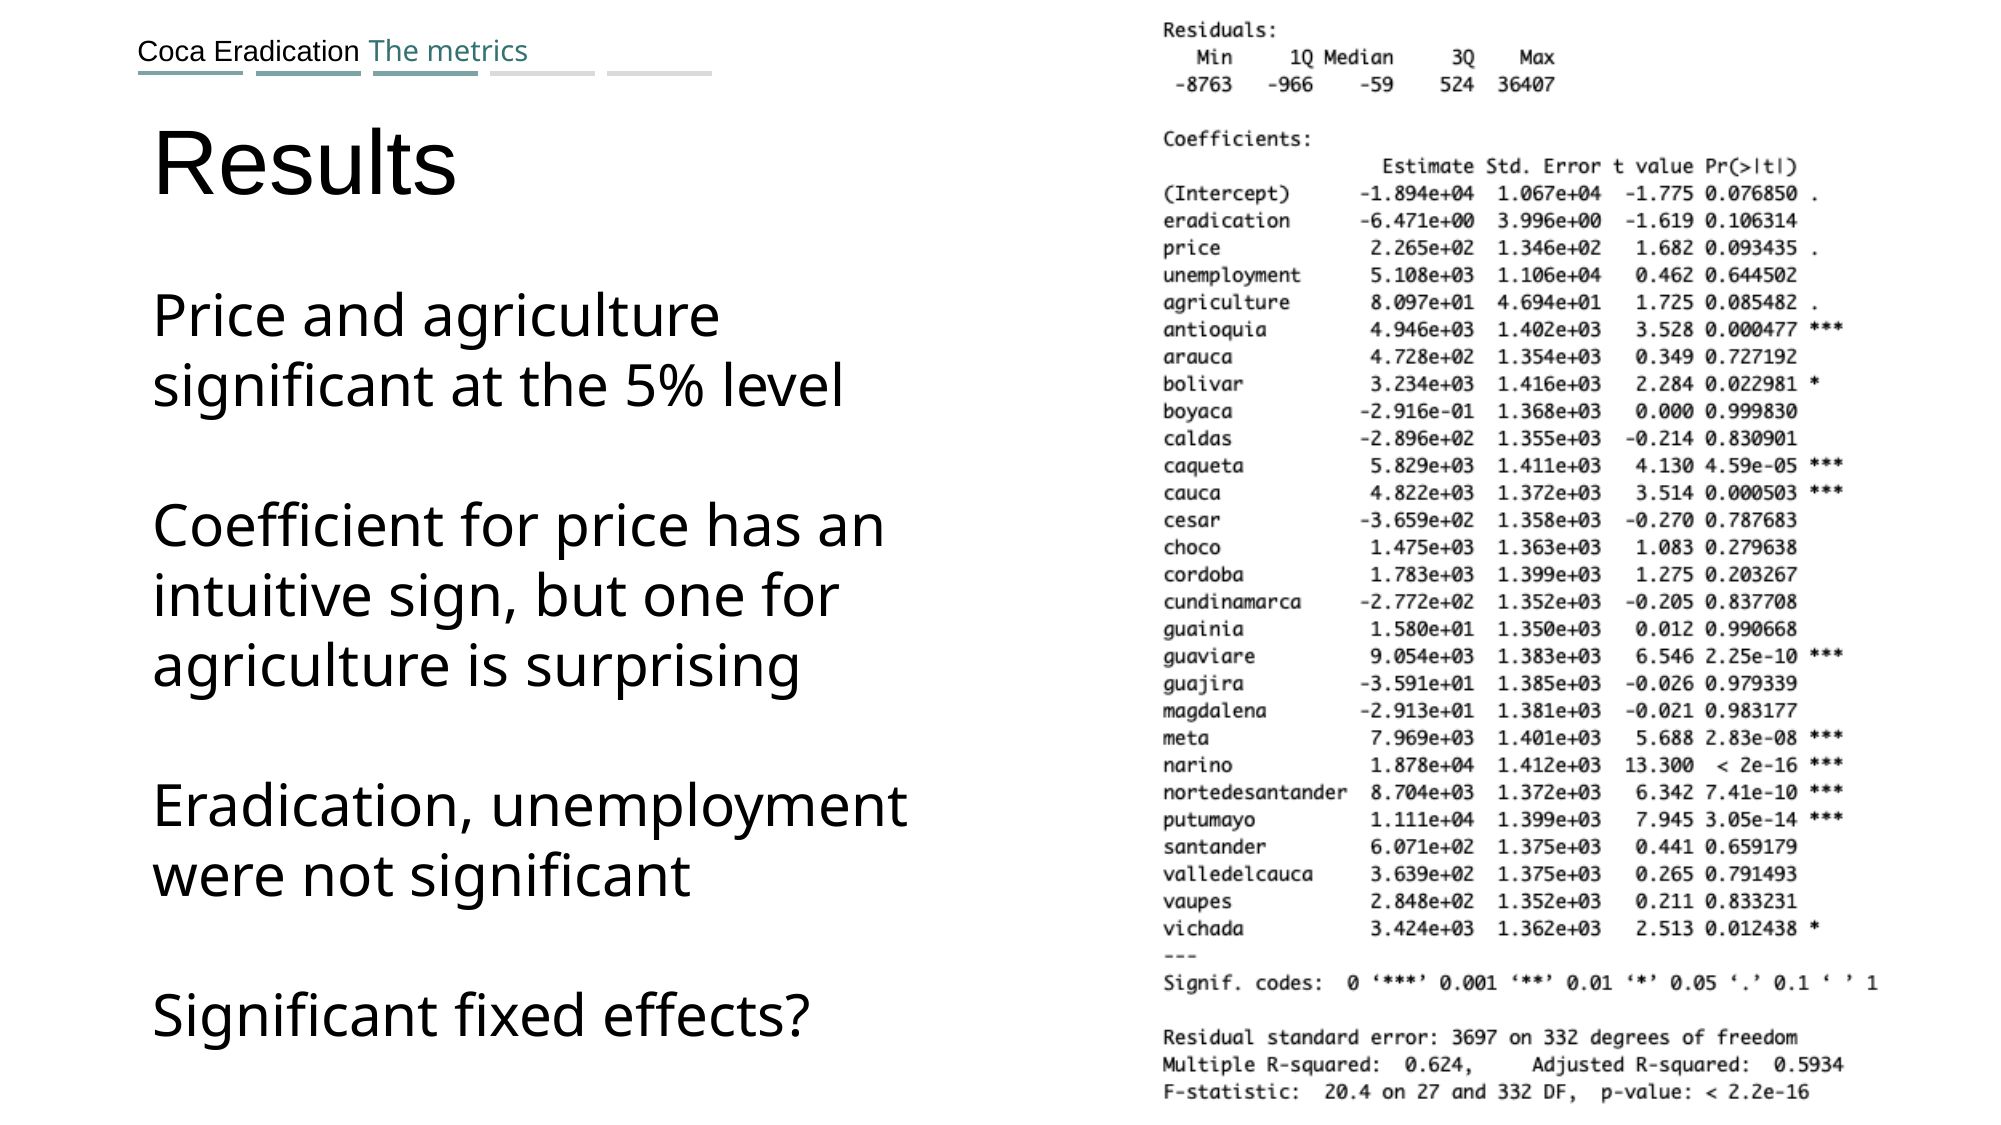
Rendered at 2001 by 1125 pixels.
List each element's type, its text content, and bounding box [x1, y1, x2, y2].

text_box Price and agriculture significant at the 5% level Coefficient for price has an intuitive sign, but one for agriculture is surprising Eradication, unemployment were not significant Significant fixed effects? [137, 262, 962, 1065]
picture [1154, 10, 1979, 1115]
title Results [137, 55, 1149, 274]
